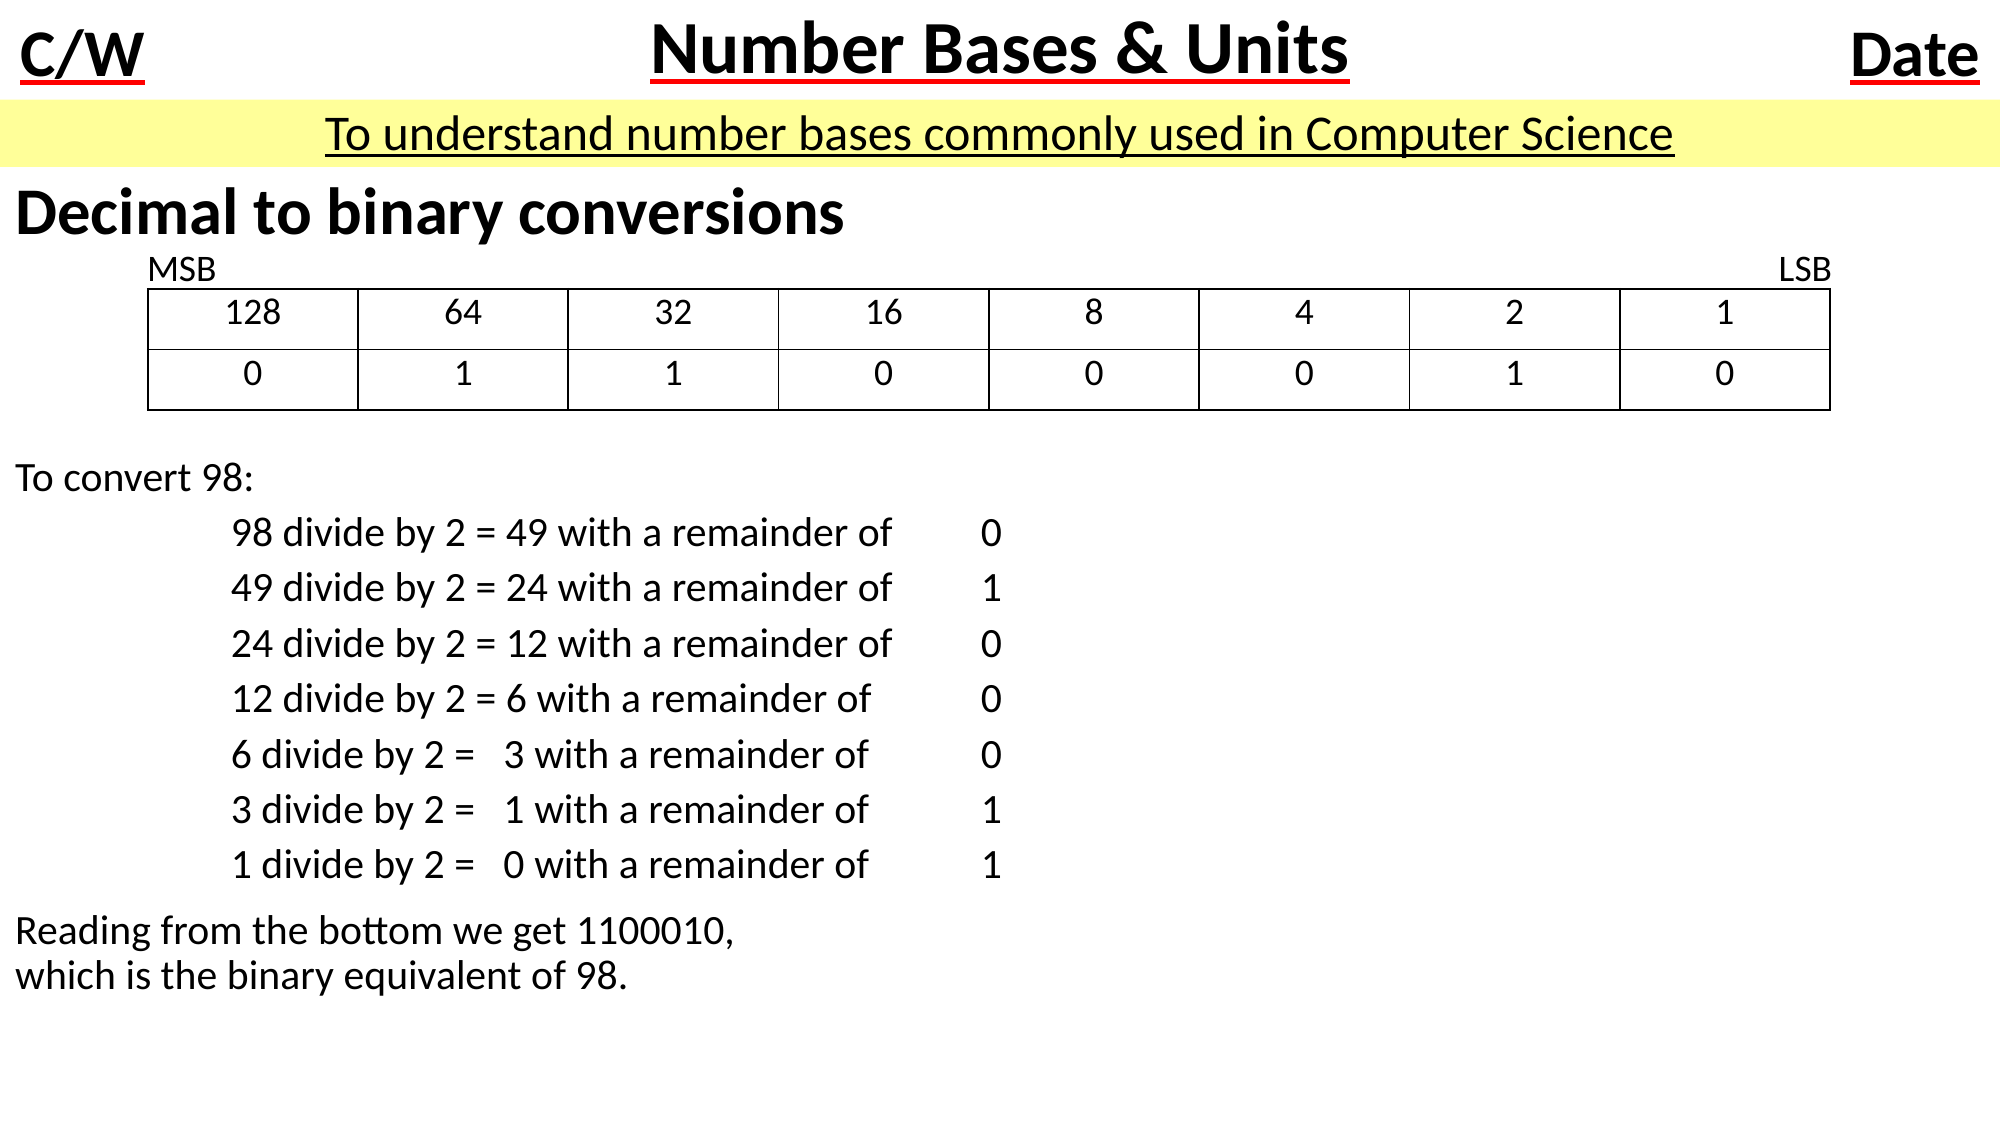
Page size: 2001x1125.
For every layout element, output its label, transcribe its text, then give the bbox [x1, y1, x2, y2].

table_cell 1 [359, 350, 567, 409]
table_cell 1 [569, 350, 778, 409]
table_header 1 [1621, 290, 1829, 349]
table_header 32 [569, 290, 778, 349]
table_cell 0 [149, 350, 357, 409]
title Number Bases & Units [0, 0, 2000, 99]
table_header 64 [359, 290, 567, 349]
table_cell 0 [779, 350, 988, 409]
table_cell 0 [990, 350, 1198, 409]
table_cell 0 [1621, 350, 1829, 409]
table_header 16 [779, 290, 988, 349]
table_cell 1 [1410, 350, 1619, 409]
table_header 2 [1410, 290, 1619, 349]
text_box LSB [1764, 236, 1938, 297]
list To understand number bases commonly used in Computer Science [0, 99, 2000, 167]
table_header 128 [149, 290, 357, 349]
table_header 8 [990, 290, 1198, 349]
table_header 4 [1200, 290, 1409, 349]
table_cell 0 [1200, 350, 1409, 409]
text_box MSB [132, 236, 306, 297]
list Decimal to binary conversions To convert 98: 98 divide by 2 = 49 with a remainder of 0 49 divide by 2 = 24 with a remainder of 1 24 divide by 2 = 12 with a remainder of 0 12 divide by 2 = 6 with a remainder of 0 6 divide by 2 = 3 with a remainder of 0 3 divide by 2 = 1 with a remainder of 1 1 divide by 2 = 0 with a remainder of 1 Reading from the bottom we get 1100010, which is the binary equivalent of 98. [0, 169, 1999, 1125]
